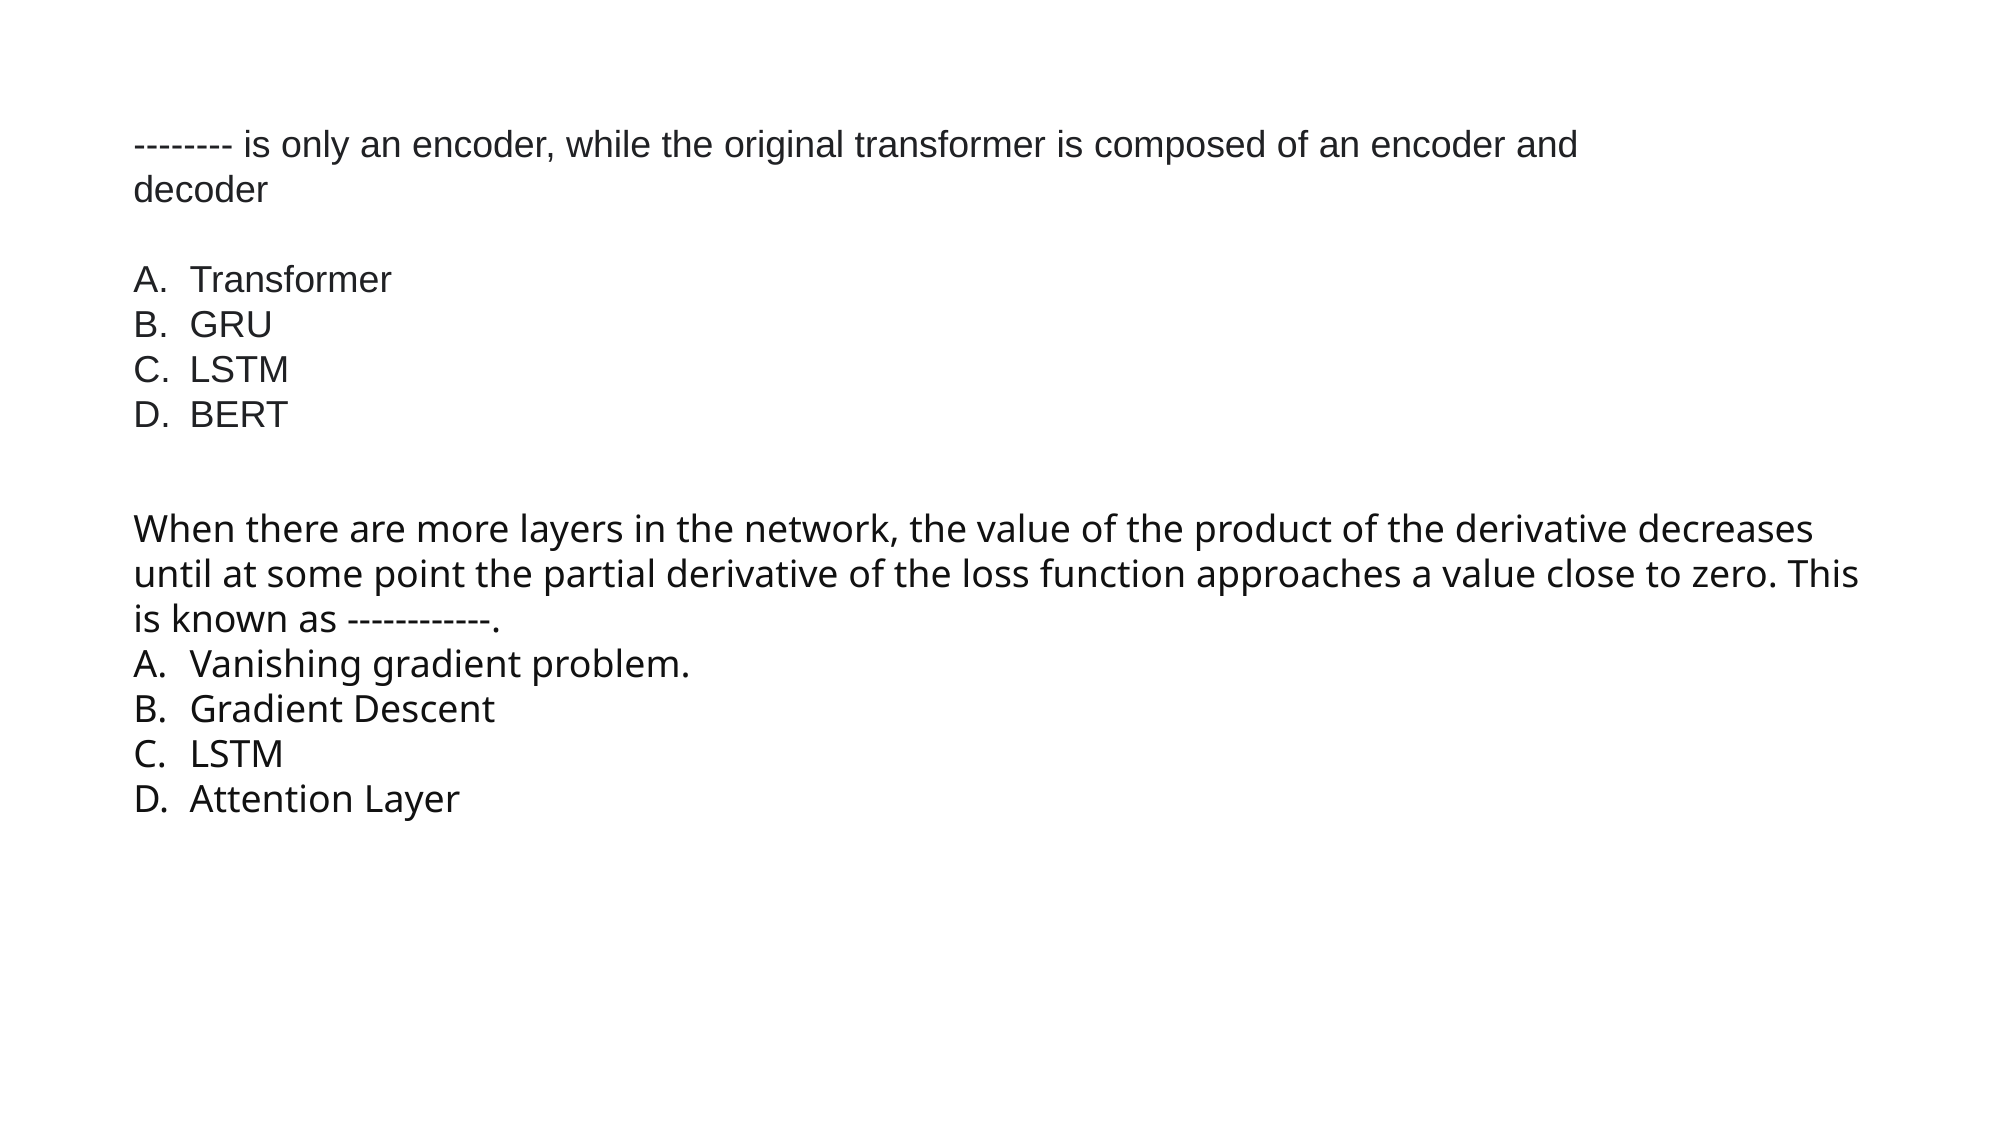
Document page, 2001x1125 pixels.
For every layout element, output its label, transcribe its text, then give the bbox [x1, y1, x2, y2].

text_box When there are more layers in the network, the value of the product of the derivative decreases until at some point the partial derivative of the loss function approaches a value close to zero. This is known as ------------. Vanishing gradient problem. Gradient Descent LSTM Attention Layer [118, 497, 1882, 873]
text_box -------- is only an encoder, while the original transformer is composed of an encoder and decoder Transformer GRU LSTM BERT [118, 112, 1613, 443]
